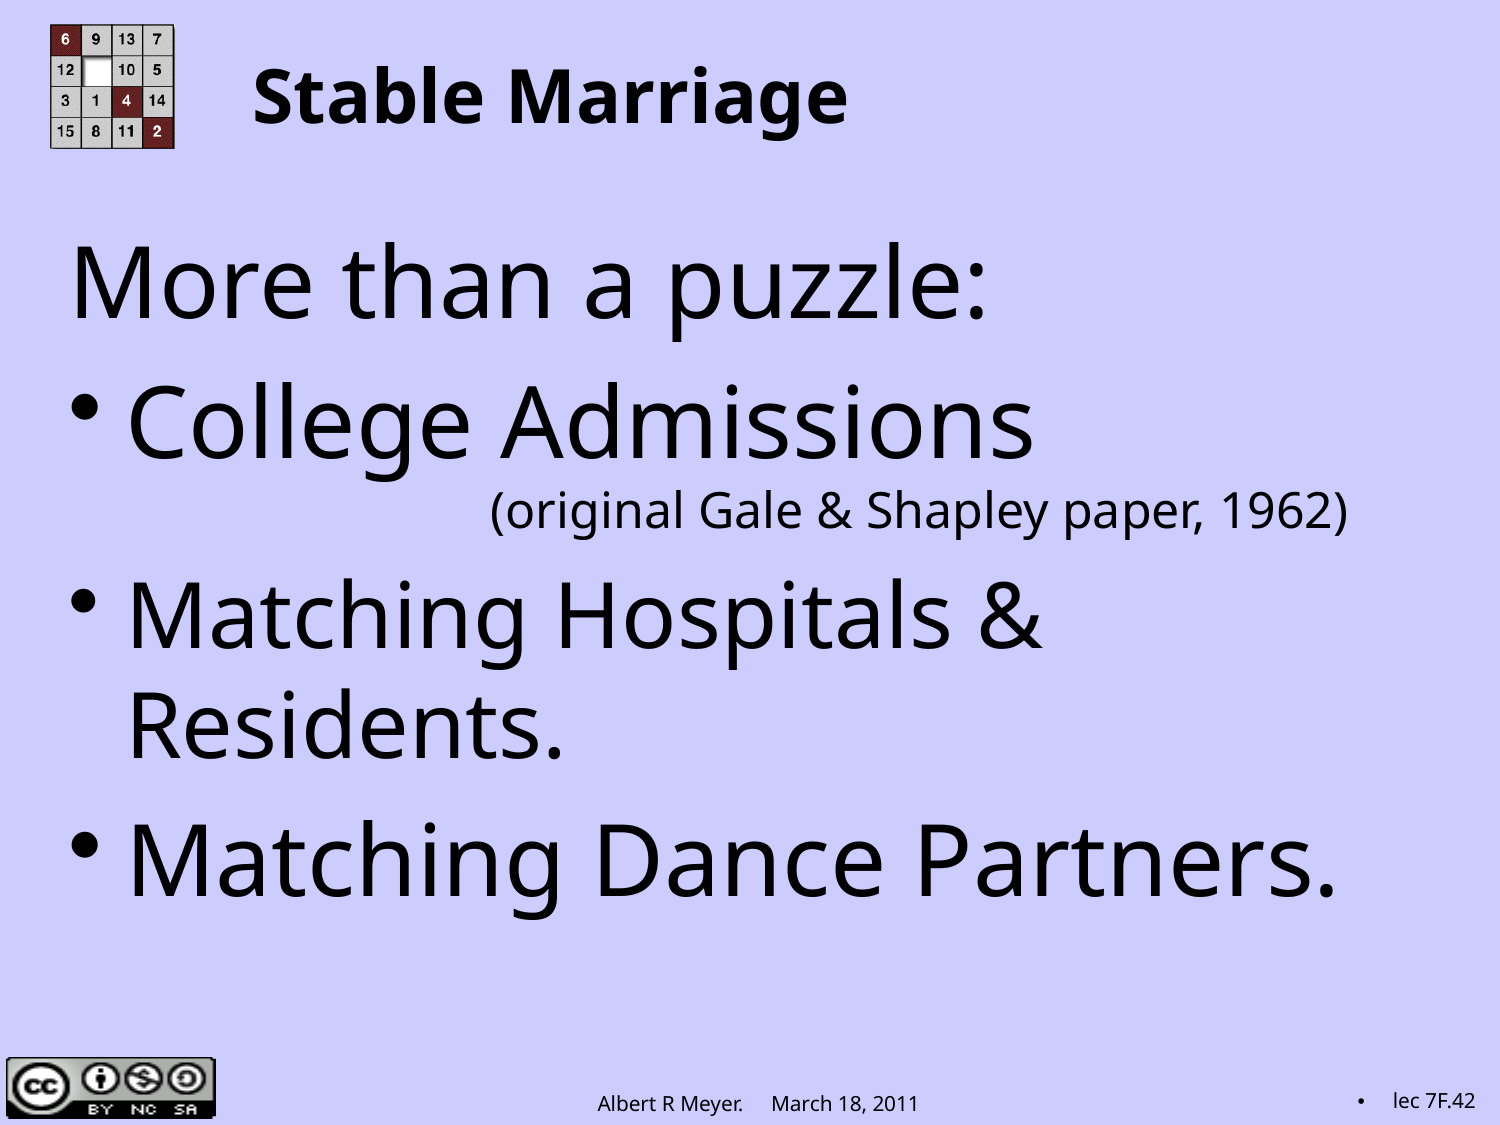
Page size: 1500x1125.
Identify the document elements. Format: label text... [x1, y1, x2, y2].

picture [6, 1057, 216, 1119]
picture [50, 24, 175, 149]
list More than a puzzle: College Admissions (original Gale & Shapley paper, 1962) Matching Hospitals & Residents. Matching Dance Partners. [53, 210, 1468, 954]
title Stable Marriage [237, 0, 1476, 188]
slide_number lec 7F.42 [1247, 1079, 1491, 1121]
